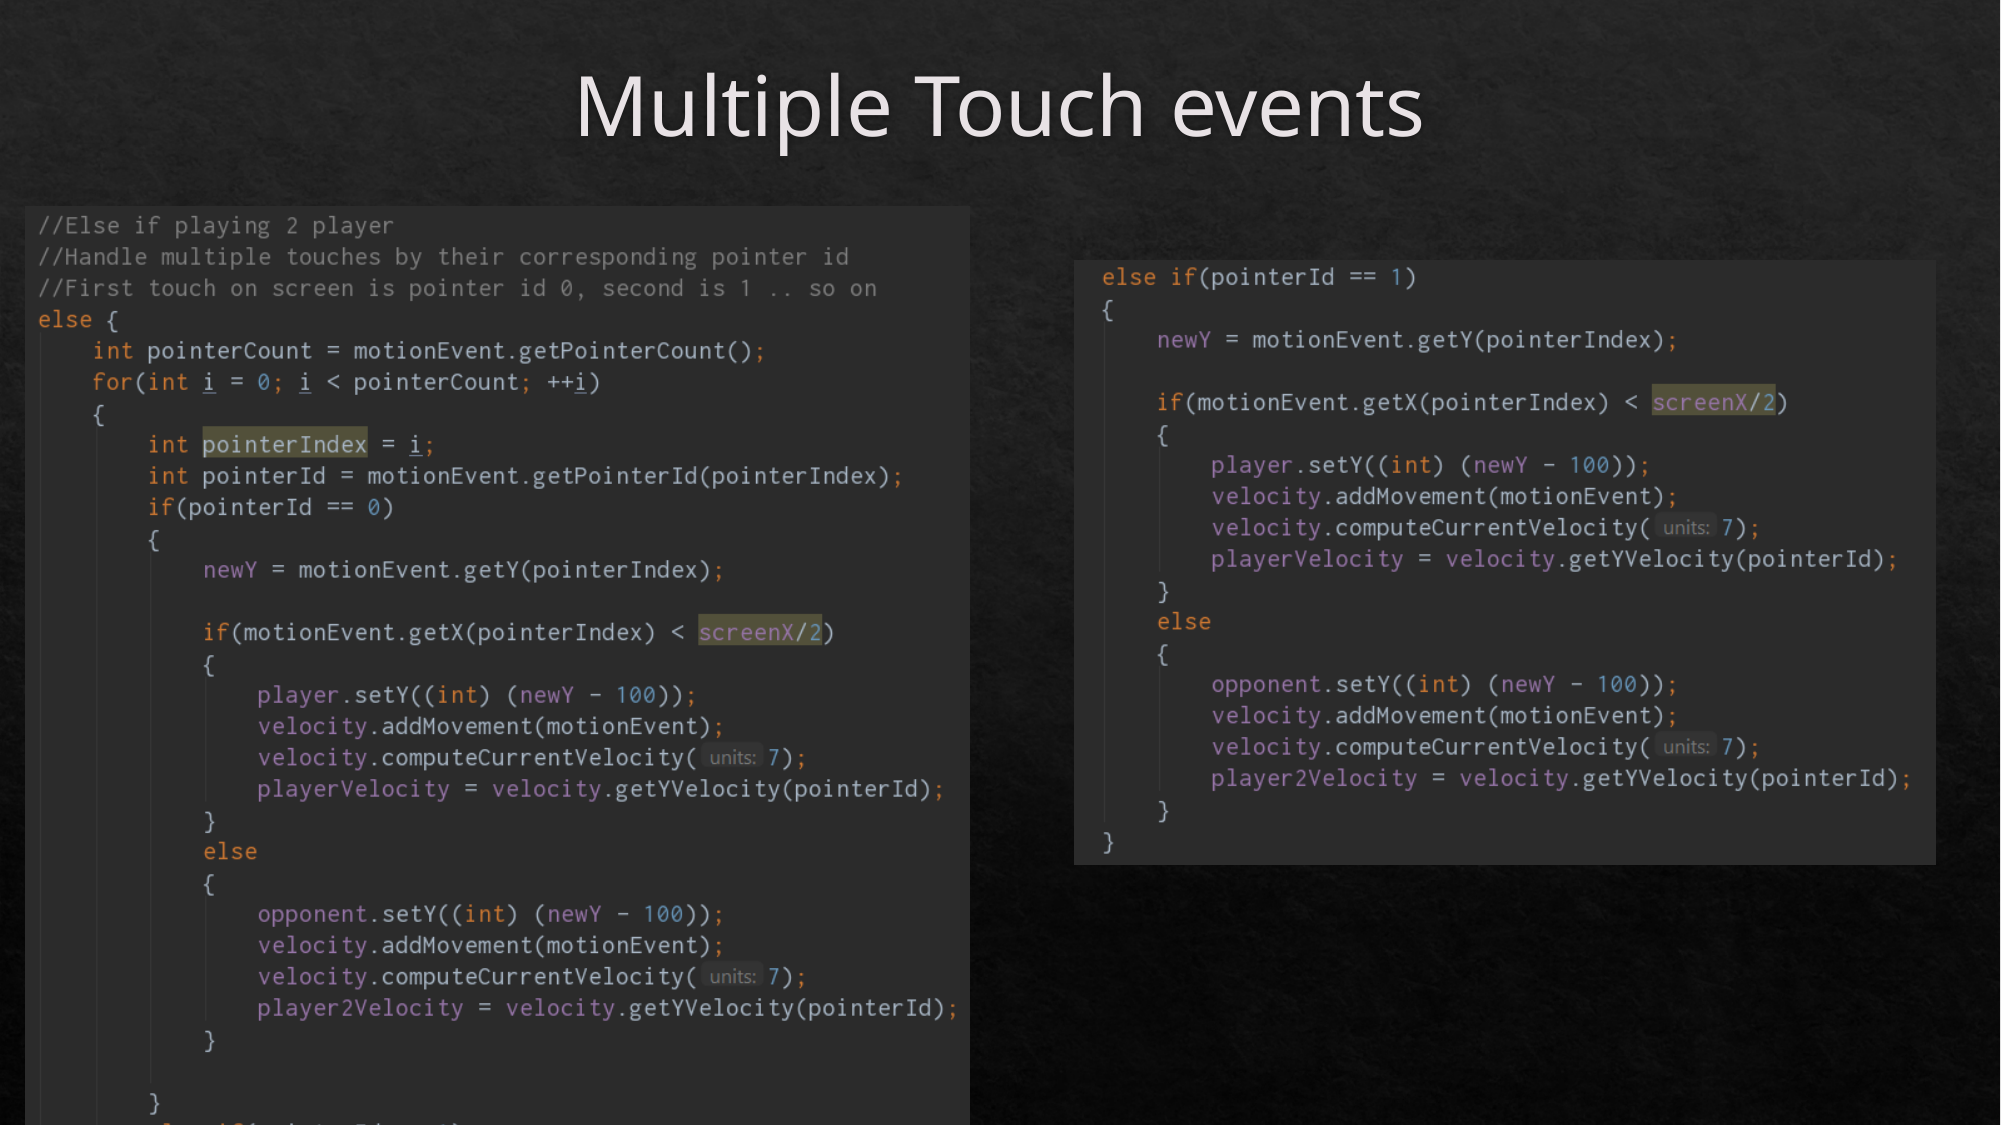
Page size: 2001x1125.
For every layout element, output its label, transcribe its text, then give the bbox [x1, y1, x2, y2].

picture [1073, 260, 1936, 865]
picture [25, 206, 970, 1125]
title Multiple Touch events [150, 0, 1850, 207]
